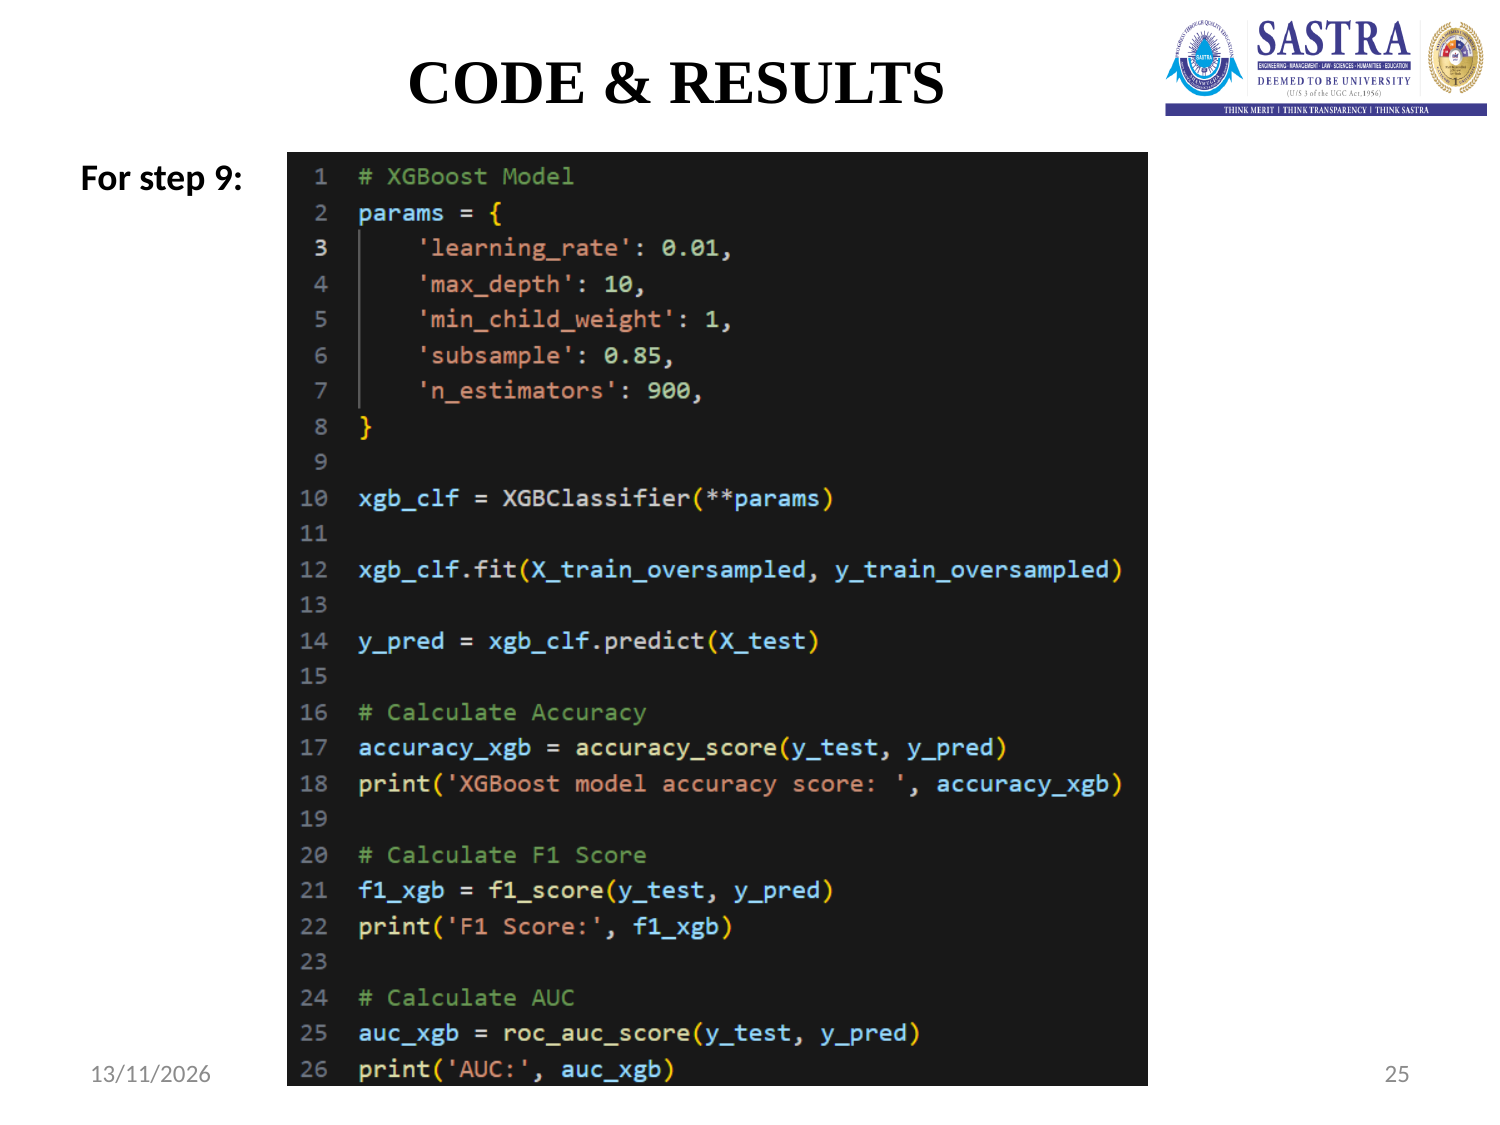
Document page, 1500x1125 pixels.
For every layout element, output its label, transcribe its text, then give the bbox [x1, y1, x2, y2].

slide_number 25 [1074, 1042, 1425, 1103]
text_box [1162, 12, 1488, 116]
picture [287, 152, 1148, 1086]
text_box CODE & RESULTS [62, 34, 1164, 124]
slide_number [75, 1042, 425, 1103]
text_box For step 9: [66, 145, 429, 206]
